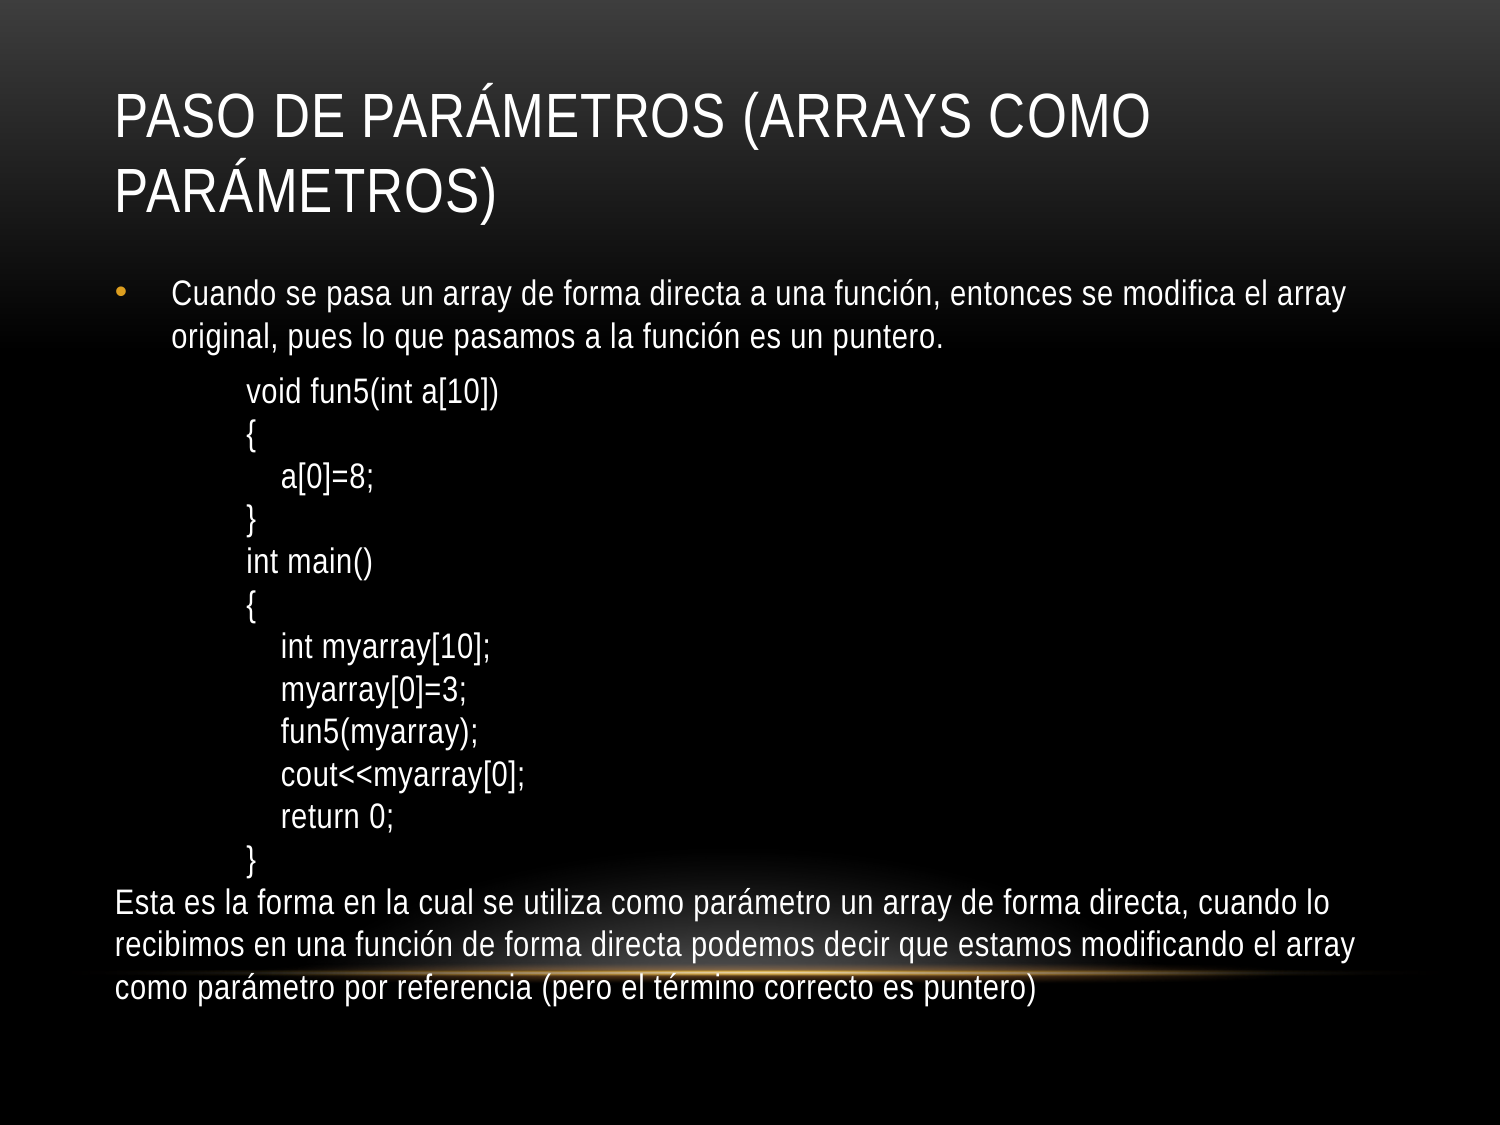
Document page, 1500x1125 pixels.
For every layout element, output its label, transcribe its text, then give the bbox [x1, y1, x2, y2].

picture [0, 0, 1500, 1125]
title PASO DE PARÁMETROS (ARRAYS COMO PARÁMETROS) [99, 45, 1400, 233]
list Cuando se pasa un array de forma directa a una función, entonces se modifica el array original, pues lo que pasamos a la función es un puntero. void fun5(int a[10]) { a[0]=8; } int main() { int myarray[10]; myarray[0]=3; fun5(myarray); cout<<myarray[0]; return 0; } Esta es la forma en la cual se utiliza como parámetro un array de forma directa, cuando lo recibimos en una función de forma directa podemos decir que estamos modificando el array como parámetro por referencia (pero el término correcto es puntero) [99, 262, 1400, 1071]
